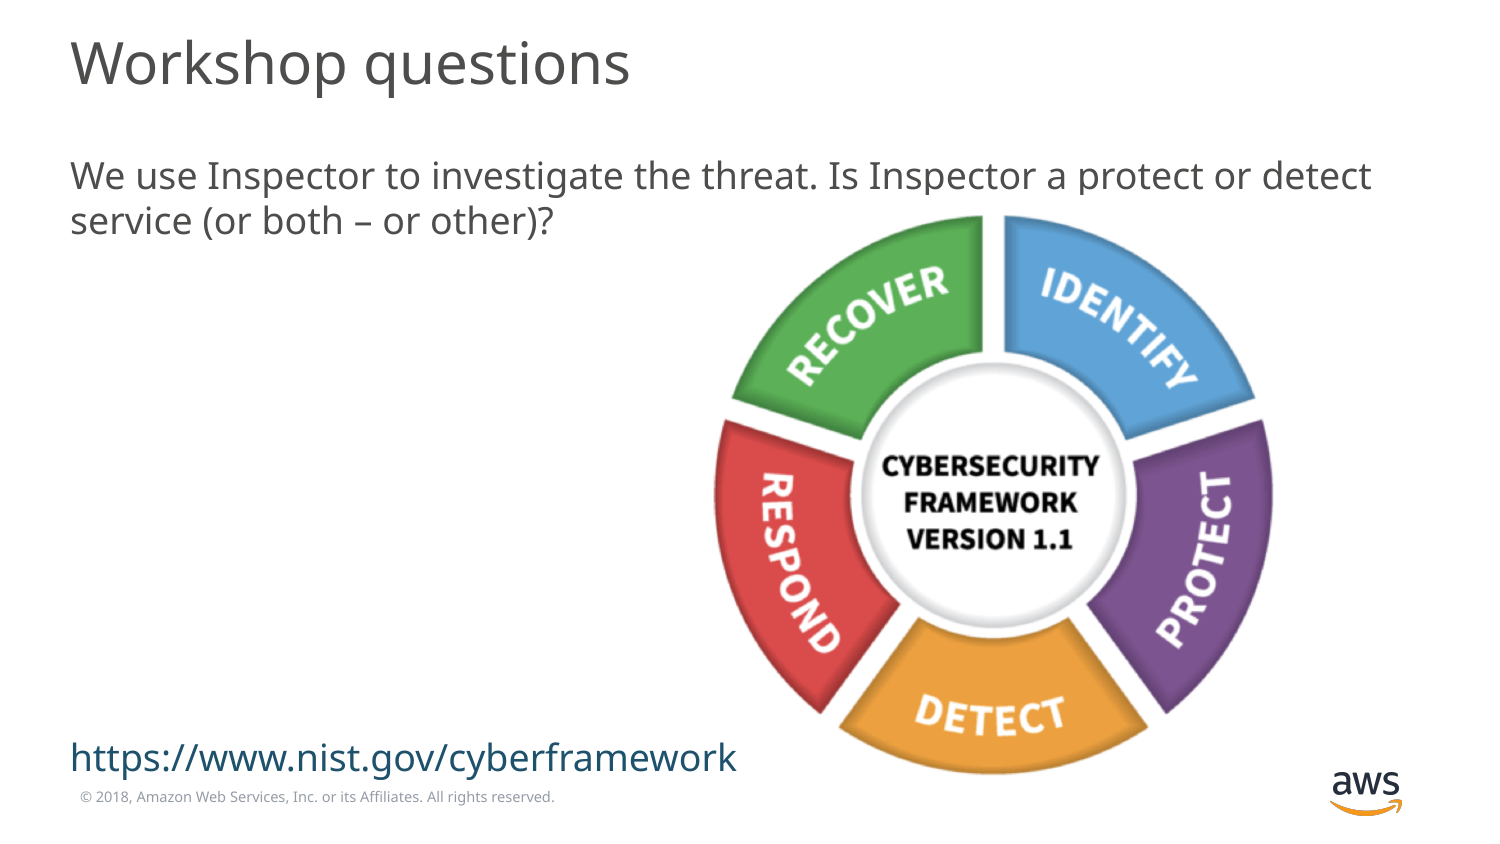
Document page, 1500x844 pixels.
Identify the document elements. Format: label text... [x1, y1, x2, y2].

text_box https://www.nist.gov/cyberframework [55, 727, 668, 787]
picture [1330, 772, 1402, 816]
title Workshop questions [55, 18, 1402, 109]
picture [673, 195, 1308, 788]
list We use Inspector to investigate the threat. Is Inspector a protect or detect service (or both – or other)? [55, 144, 1402, 728]
